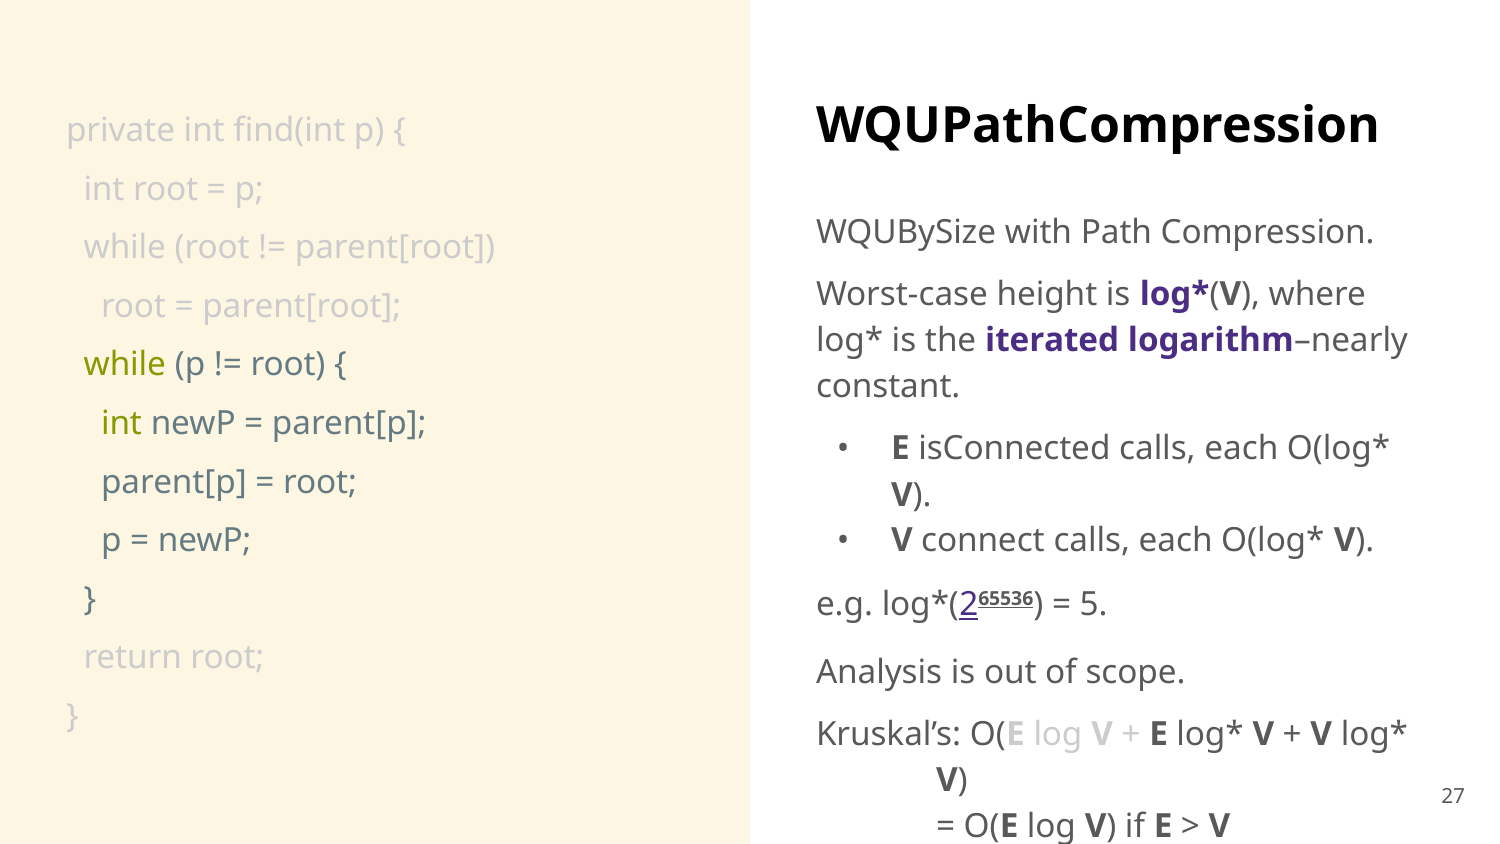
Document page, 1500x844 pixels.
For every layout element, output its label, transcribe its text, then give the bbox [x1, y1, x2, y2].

list WQUBySize with Path Compression. Worst-case height is log*(V), where log* is the iterated logarithm–nearly constant. E isConnected calls, each O(log* V). V connect calls, each O(log* V). e.g. log*(265536) = 5. Analysis is out of scope. Kruskal’s: O(E log V + E log* V + V log* V) = O(E log V) if E > V [801, 188, 1449, 750]
title WQUPathCompression [801, 73, 1449, 168]
list private int find(int p) { int root = p; while (root != parent[root]) root = parent[root]; while (p != root) { int newP = parent[p]; parent[p] = root; p = newP; } return root; } [51, 73, 699, 751]
slide_number ‹#› [1389, 764, 1480, 830]
